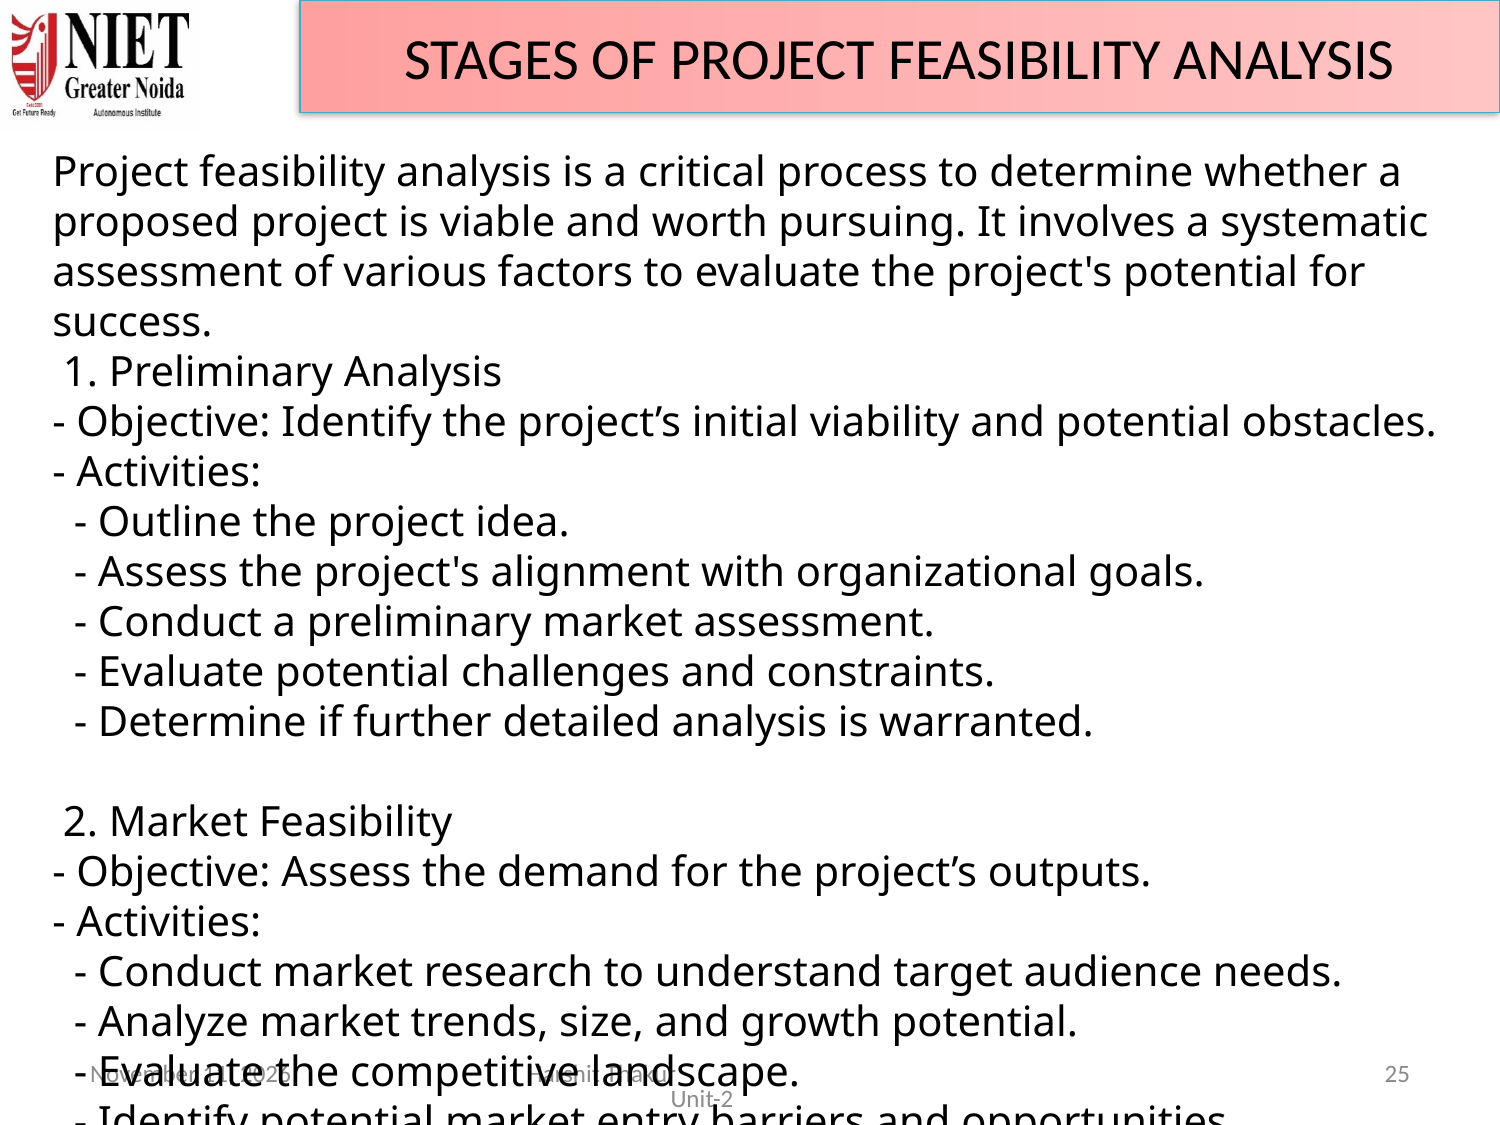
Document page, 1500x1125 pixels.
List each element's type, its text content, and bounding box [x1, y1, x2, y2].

picture [0, 0, 200, 131]
text_box STAGES OF PROJECT FEASIBILITY ANALYSIS [299, 0, 1500, 113]
text_box Project feasibility analysis is a critical process to determine whether a proposed project is viable and worth pursuing. It involves a systematic assessment of various factors to evaluate the project's potential for success. 1. Preliminary Analysis - Objective: Identify the project’s initial viability and potential obstacles. - Activities: - Outline the project idea. - Assess the project's alignment with organizational goals. - Conduct a preliminary market assessment. - Evaluate potential challenges and constraints. - Determine if further detailed analysis is warranted. 2. Market Feasibility - Objective: Assess the demand for the project’s outputs. - Activities: - Conduct market research to understand target audience needs. - Analyze market trends, size, and growth potential. - Evaluate the competitive landscape. - Identify potential market entry barriers and opportunities. [37, 137, 1475, 1125]
